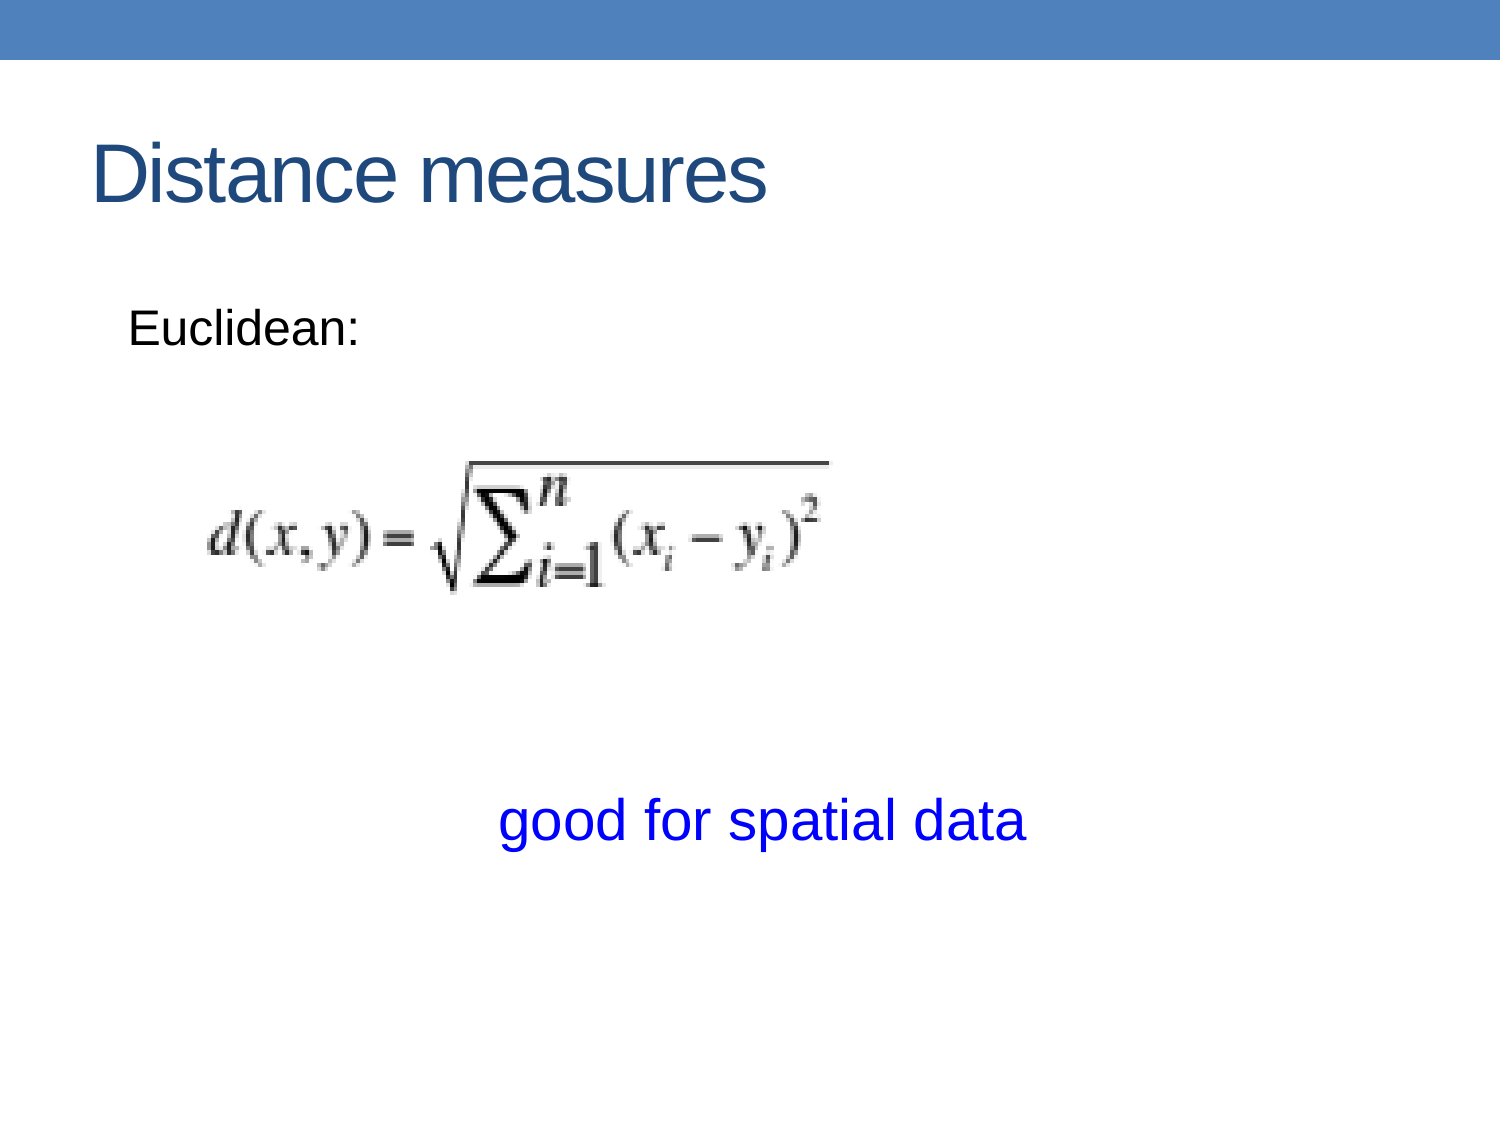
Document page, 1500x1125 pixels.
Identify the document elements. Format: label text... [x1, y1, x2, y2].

list Euclidean: [112, 287, 450, 375]
text_box good for spatial data [483, 774, 1043, 860]
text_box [199, 449, 837, 601]
title Distance measures [75, 87, 1425, 250]
